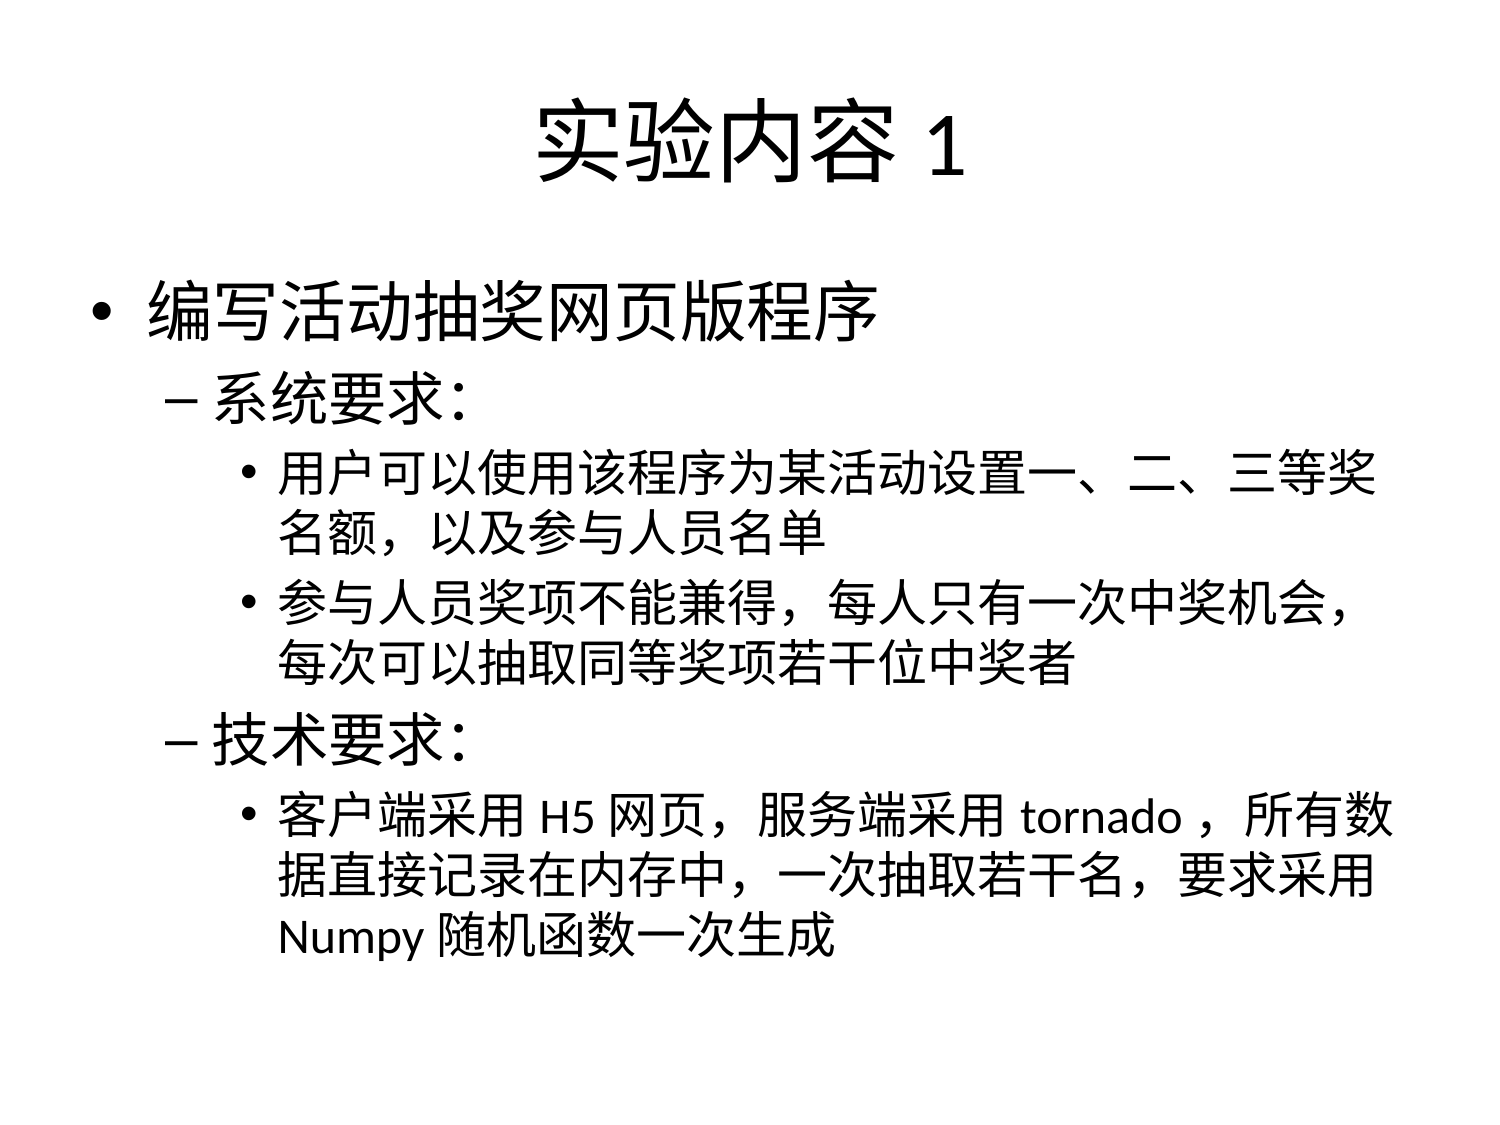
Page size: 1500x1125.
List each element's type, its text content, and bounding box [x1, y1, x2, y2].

title 实验内容1 [75, 45, 1425, 233]
list 编写活动抽奖网页版程序 系统要求： 用户可以使用该程序为某活动设置一、二、三等奖名额，以及参与人员名单 参与人员奖项不能兼得，每人只有一次中奖机会，每次可以抽取同等奖项若干位中奖者 技术要求： 客户端采用H5网页，服务端采用tornado，所有数据直接记录在内存中，一次抽取若干名，要求采用Numpy随机函数一次生成 [75, 262, 1425, 1005]
